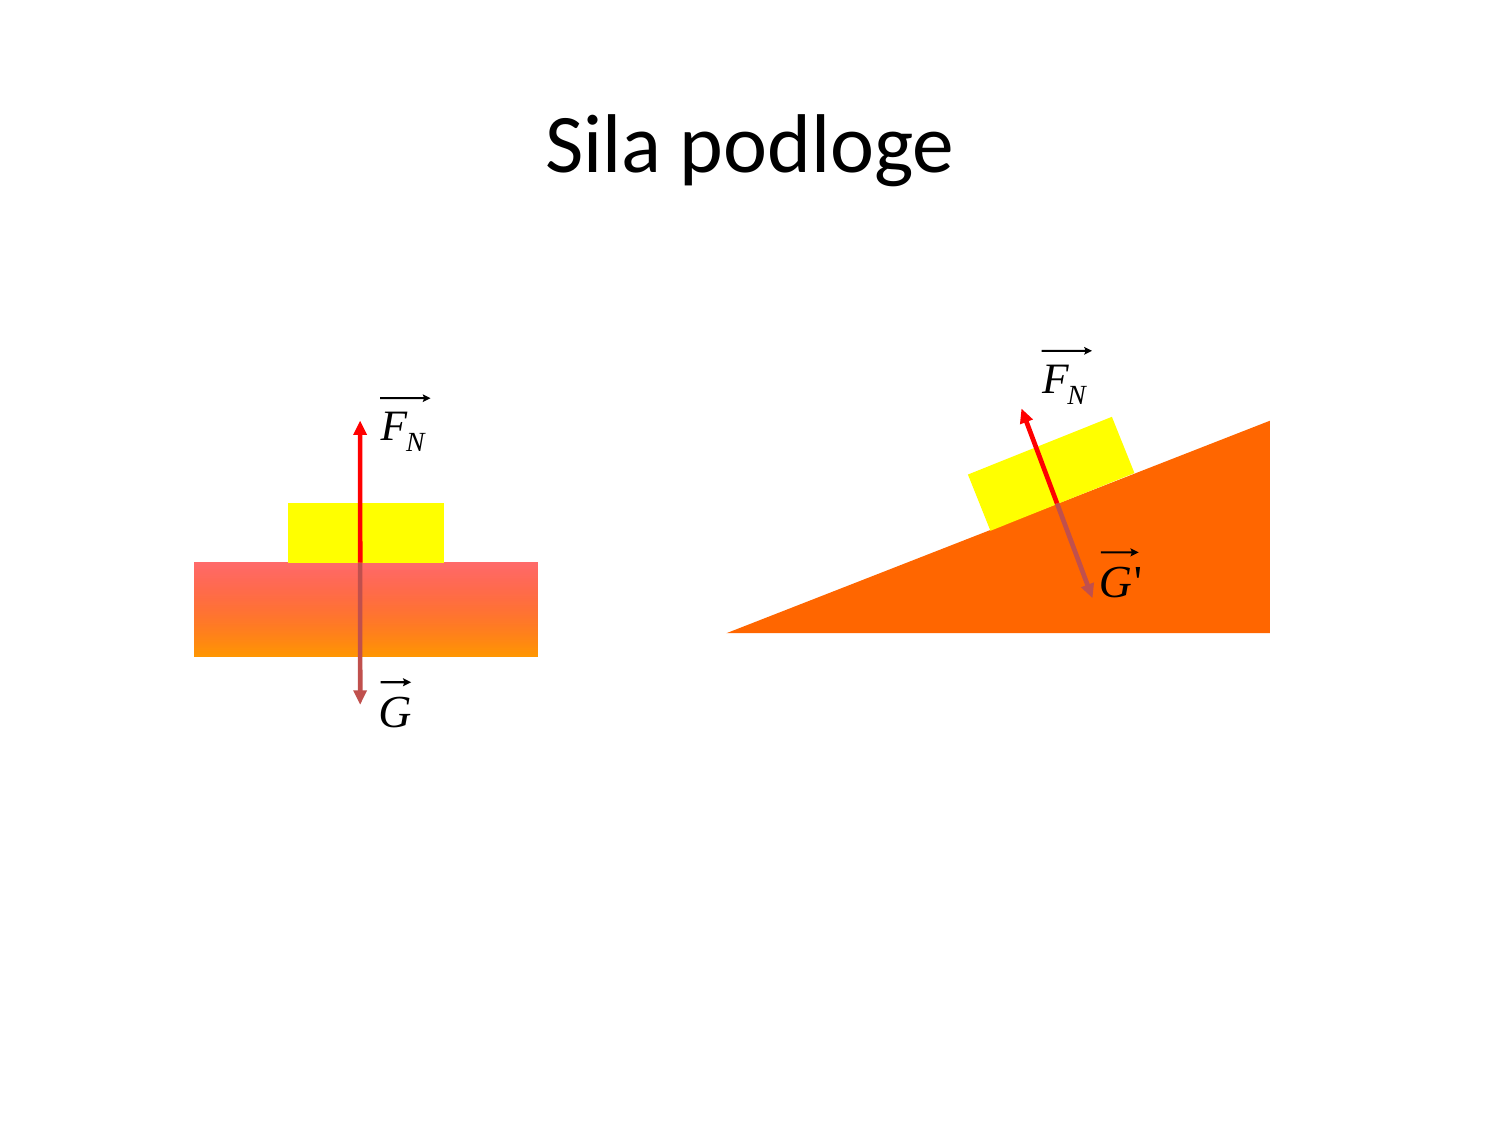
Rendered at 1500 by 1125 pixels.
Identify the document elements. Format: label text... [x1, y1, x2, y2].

text_box [361, 503, 443, 563]
text_box [1037, 417, 1134, 503]
text_box [353, 563, 366, 705]
text_box [1020, 408, 1058, 504]
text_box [1033, 337, 1101, 414]
text_box [361, 562, 538, 657]
text_box [353, 420, 366, 563]
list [1092, 538, 1151, 610]
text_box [371, 385, 440, 461]
text_box [726, 420, 1270, 634]
text_box [194, 562, 360, 657]
title Sila podloge [75, 45, 1425, 233]
text_box [968, 448, 1056, 530]
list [371, 668, 423, 740]
text_box [289, 503, 360, 563]
